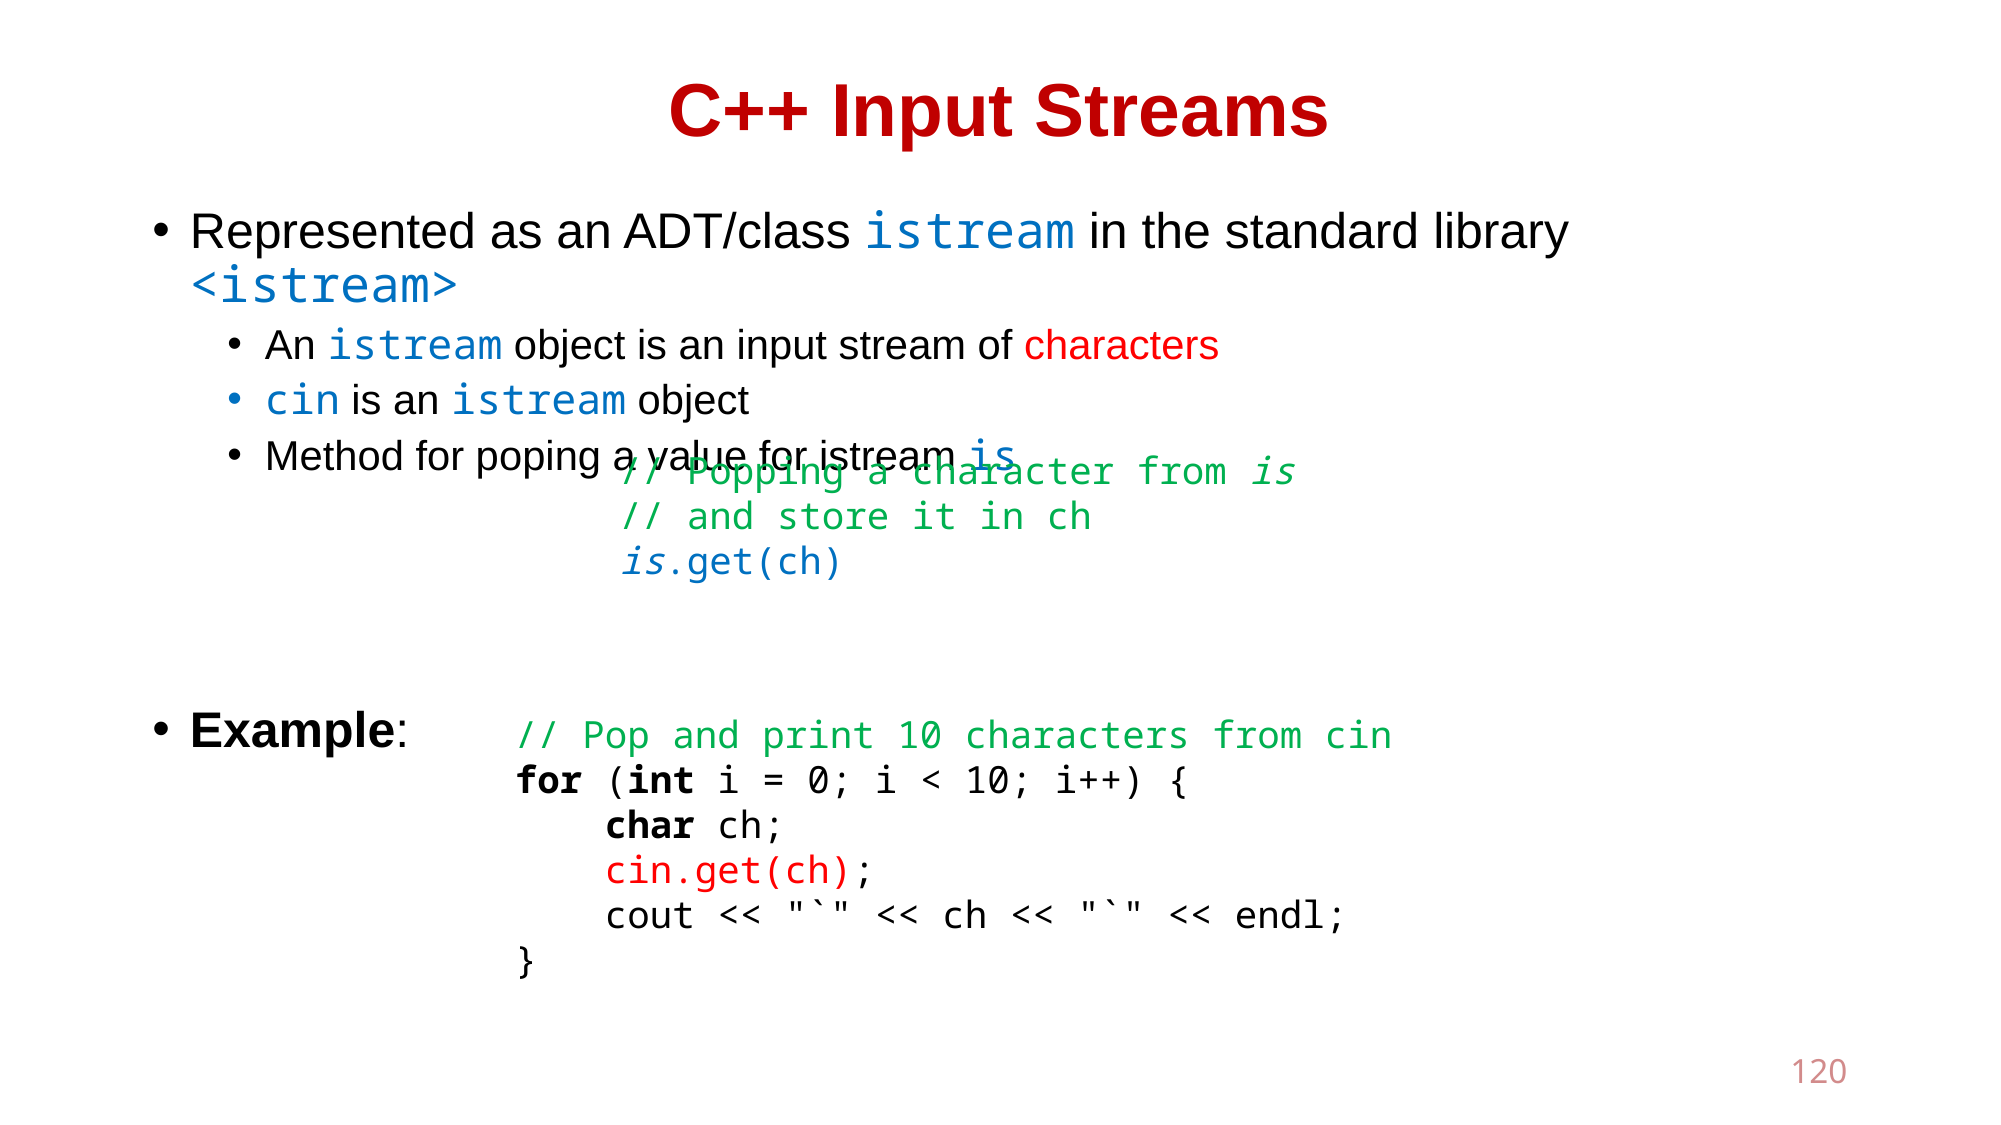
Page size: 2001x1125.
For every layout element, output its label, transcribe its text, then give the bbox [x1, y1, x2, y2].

text_box // Pop and print 10 characters from cin for (int i = 0; i < 10; i++) { char ch; cin.get(ch); cout << "`" << ch << "`" << endl; } [500, 703, 1500, 989]
list Represented as an ADT/class istream in the standard library <istream> An istream object is an input stream of characters cin is an istream object Method for poping a value for istream is Example: [137, 197, 1863, 1025]
slide_number 120 [1412, 1042, 1863, 1103]
title C++ Input Streams [137, 59, 1863, 166]
text_box // Popping a character from is // and store it in ch is.get(ch) [604, 439, 1357, 590]
